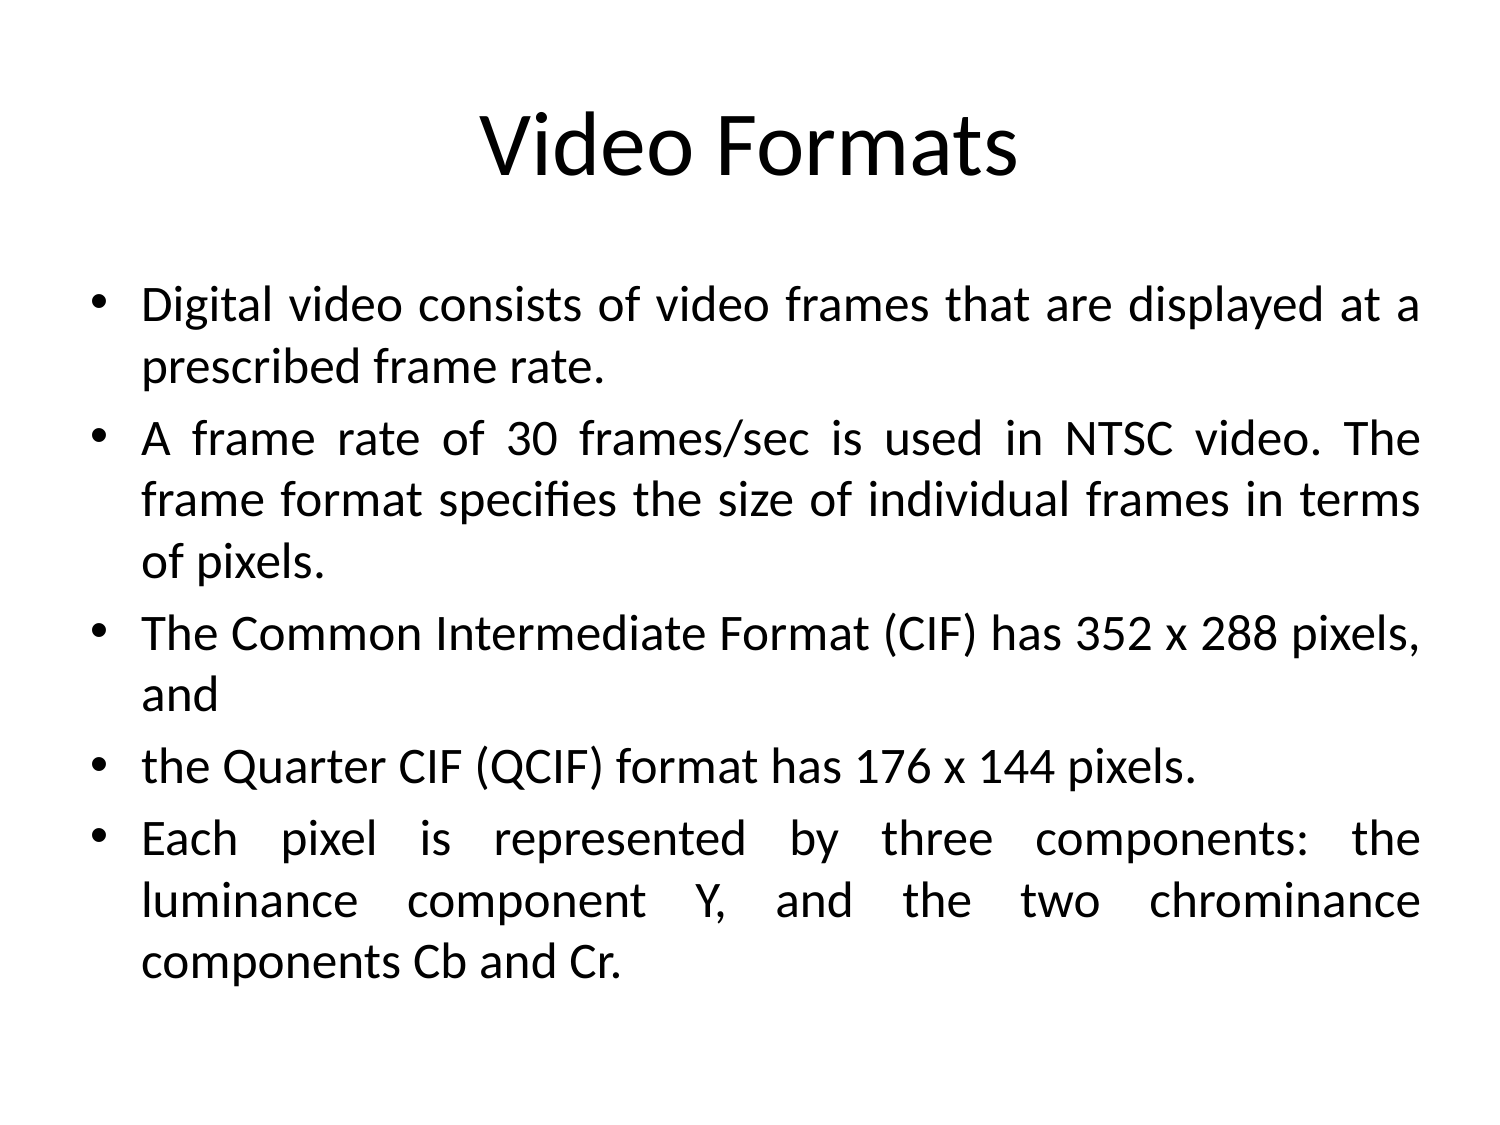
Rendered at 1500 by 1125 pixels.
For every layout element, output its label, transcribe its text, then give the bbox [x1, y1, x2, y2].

list Digital video consists of video frames that are displayed at a prescribed frame rate. A frame rate of 30 frames/sec is used in NTSC video. The frame format specifies the size of individual frames in terms of pixels. The Common Intermediate Format (CIF) has 352 x 288 pixels, and the Quarter CIF (QCIF) format has 176 x 144 pixels. Each pixel is represented by three components: the luminance component Y, and the two chrominance components Cb and Cr. [75, 262, 1438, 1005]
title Video Formats [75, 45, 1425, 233]
